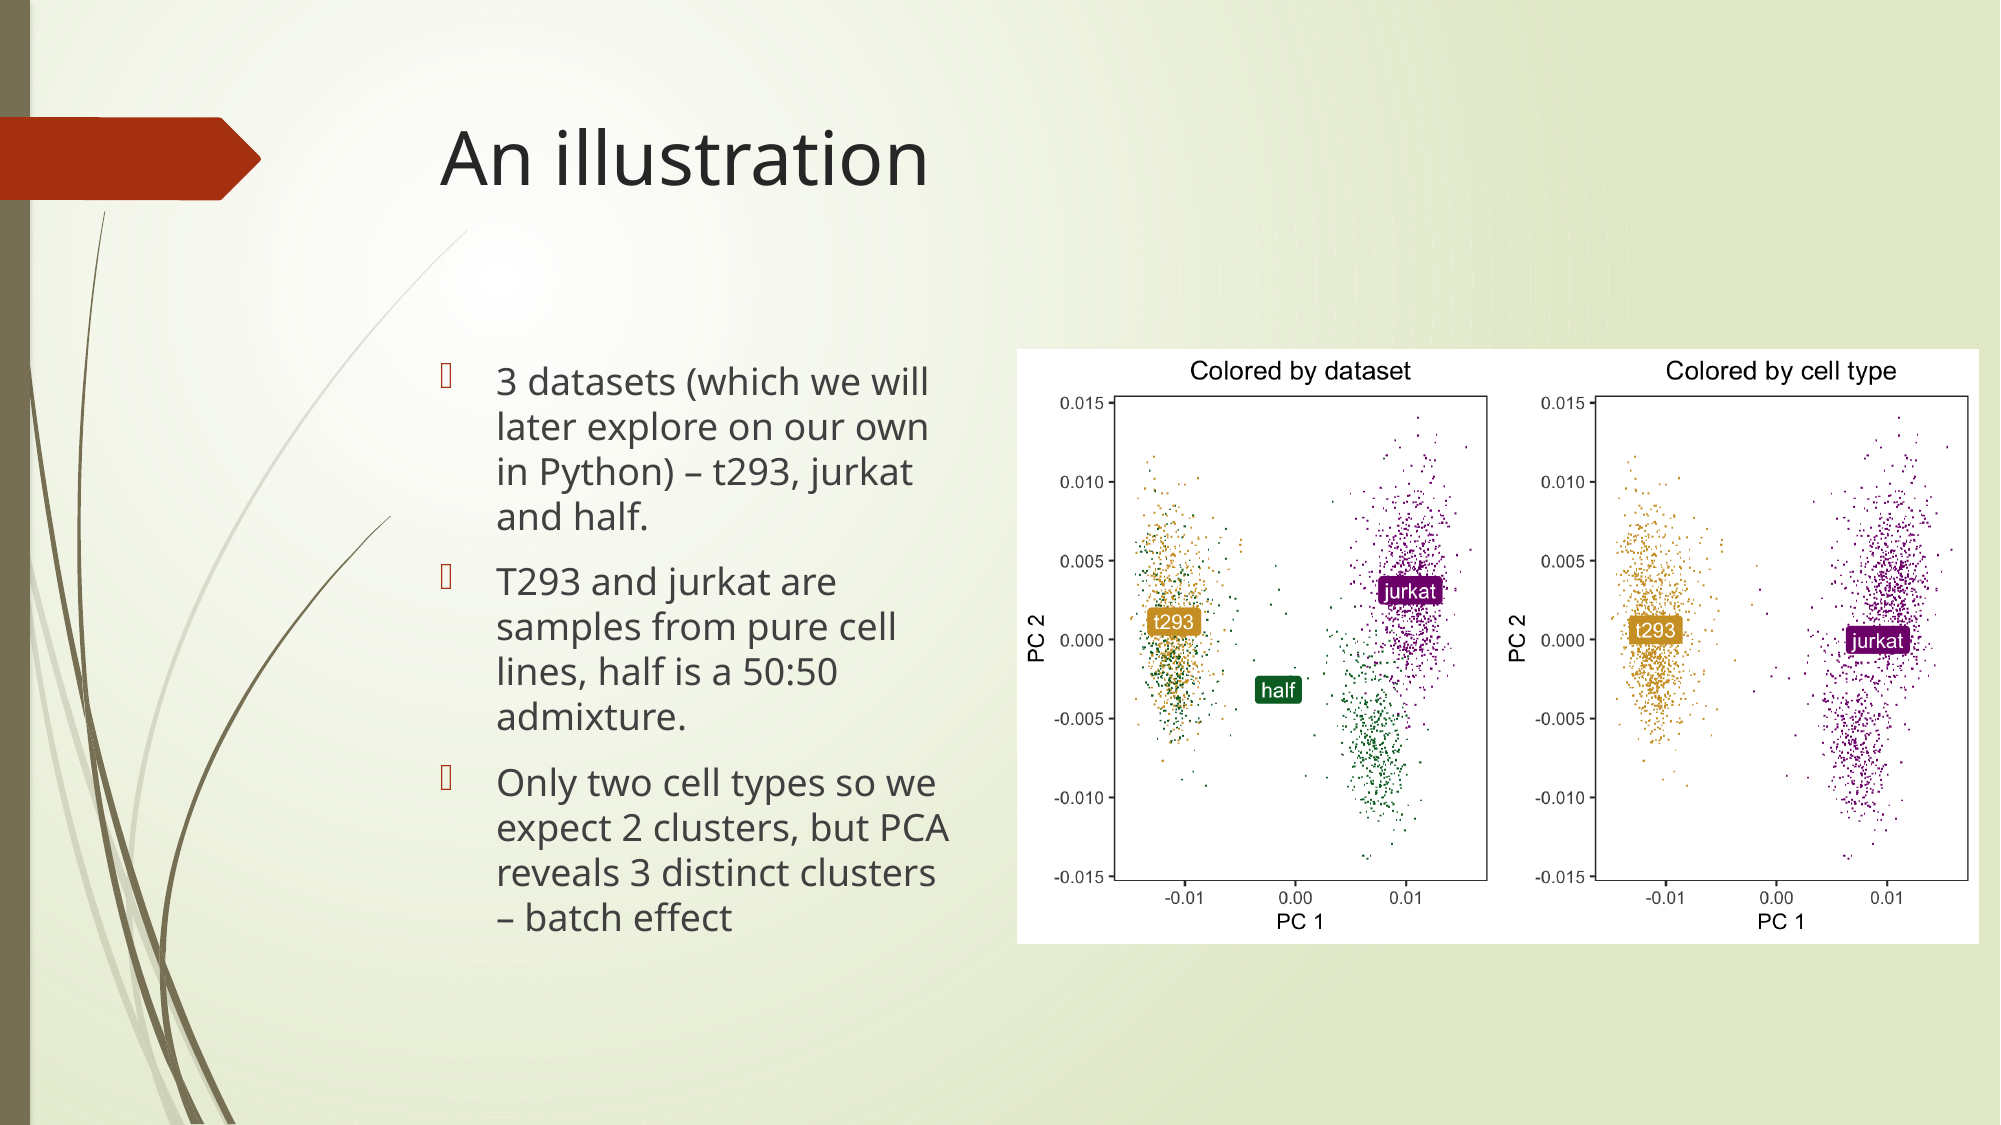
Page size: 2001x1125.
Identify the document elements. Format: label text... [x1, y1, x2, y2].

title An illustration [425, 102, 1888, 313]
list 3 datasets (which we will later explore on our own in Python) – t293, jurkat and half. T293 and jurkat are samples from pure cell lines, half is a 50:50 admixture. Only two cell types so we expect 2 clusters, but PCA reveals 3 distinct clusters – batch effect [424, 350, 969, 970]
picture [1017, 349, 1979, 944]
